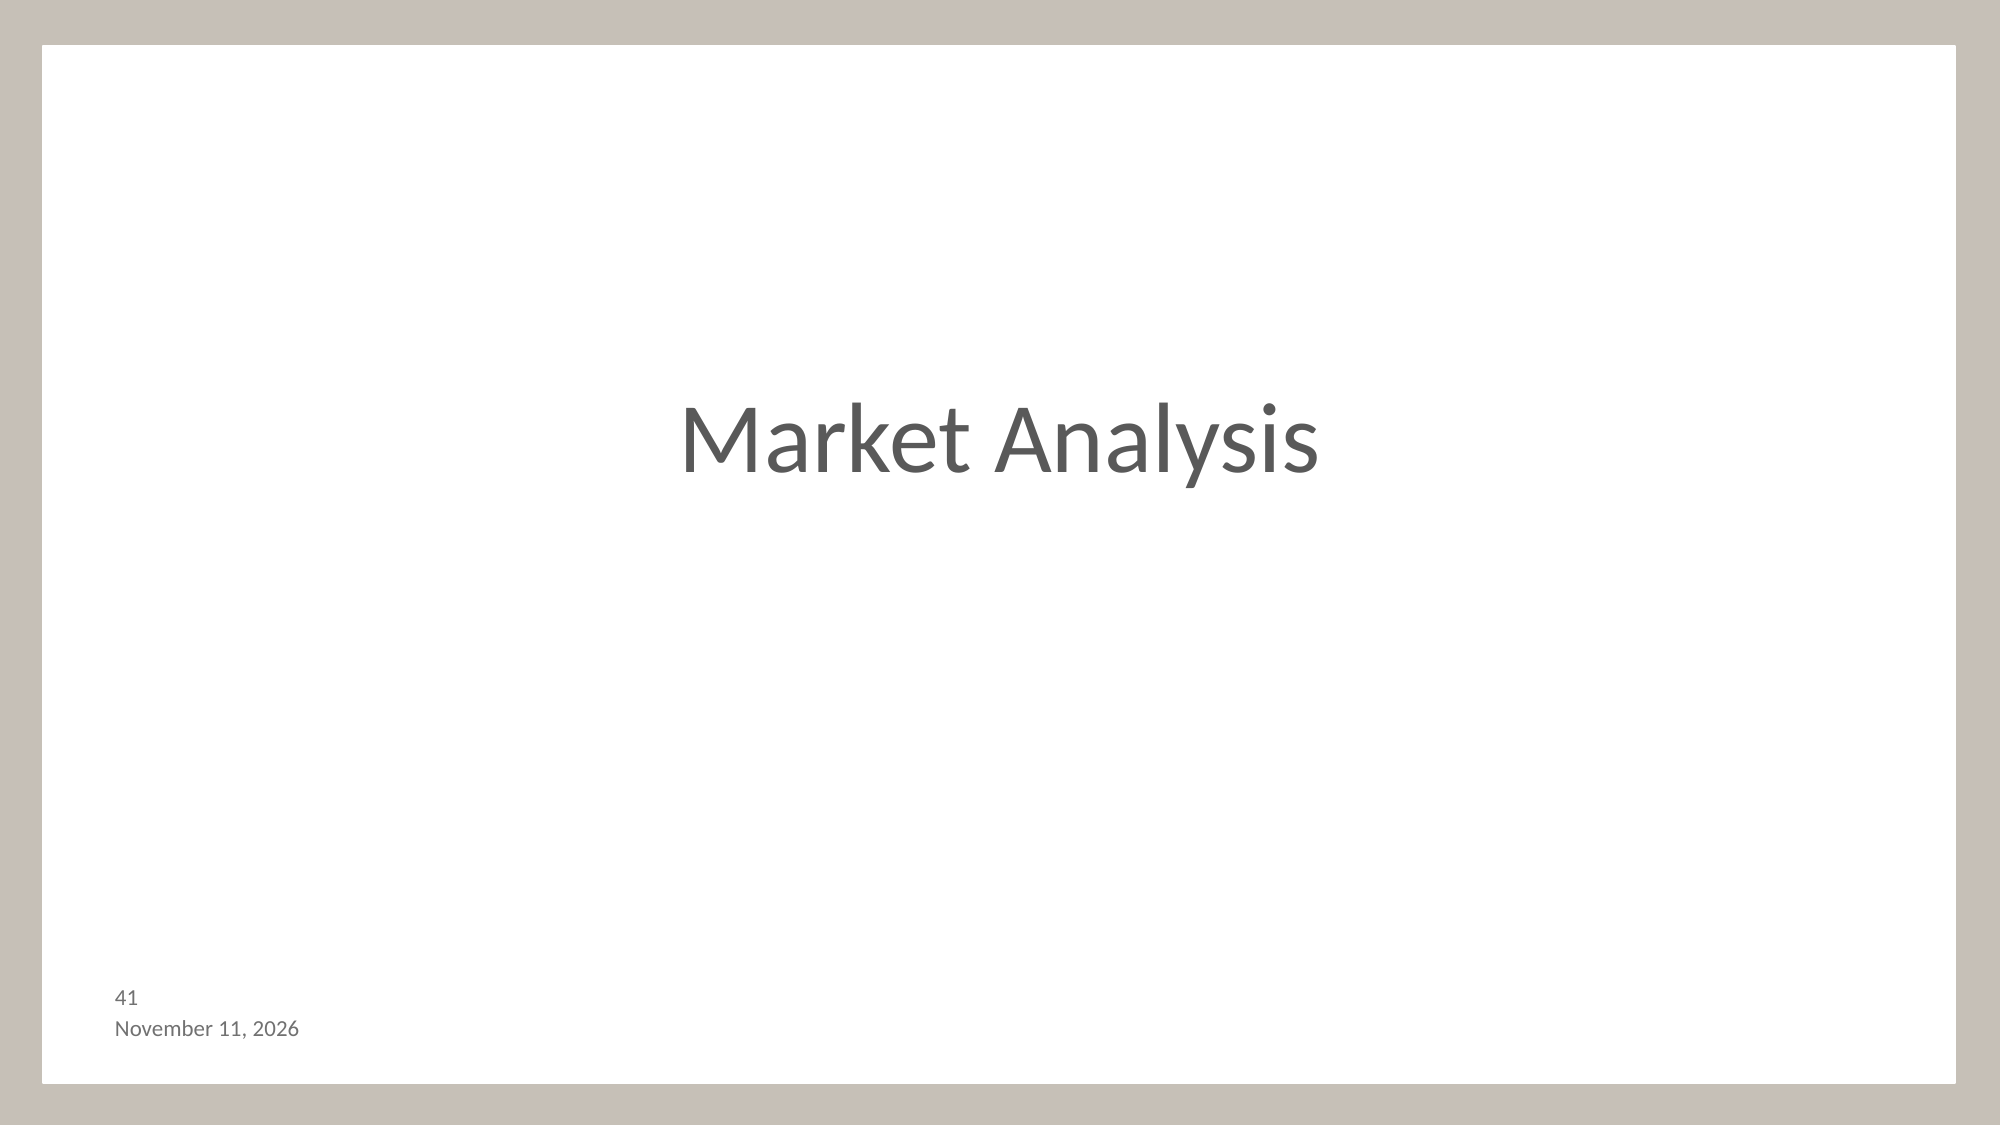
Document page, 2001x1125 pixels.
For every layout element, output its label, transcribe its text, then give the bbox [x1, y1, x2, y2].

slide_number 40 [99, 982, 180, 1013]
list Market Analysis [99, 224, 1900, 938]
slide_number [99, 1012, 500, 1043]
text_box [43, 45, 1955, 1084]
